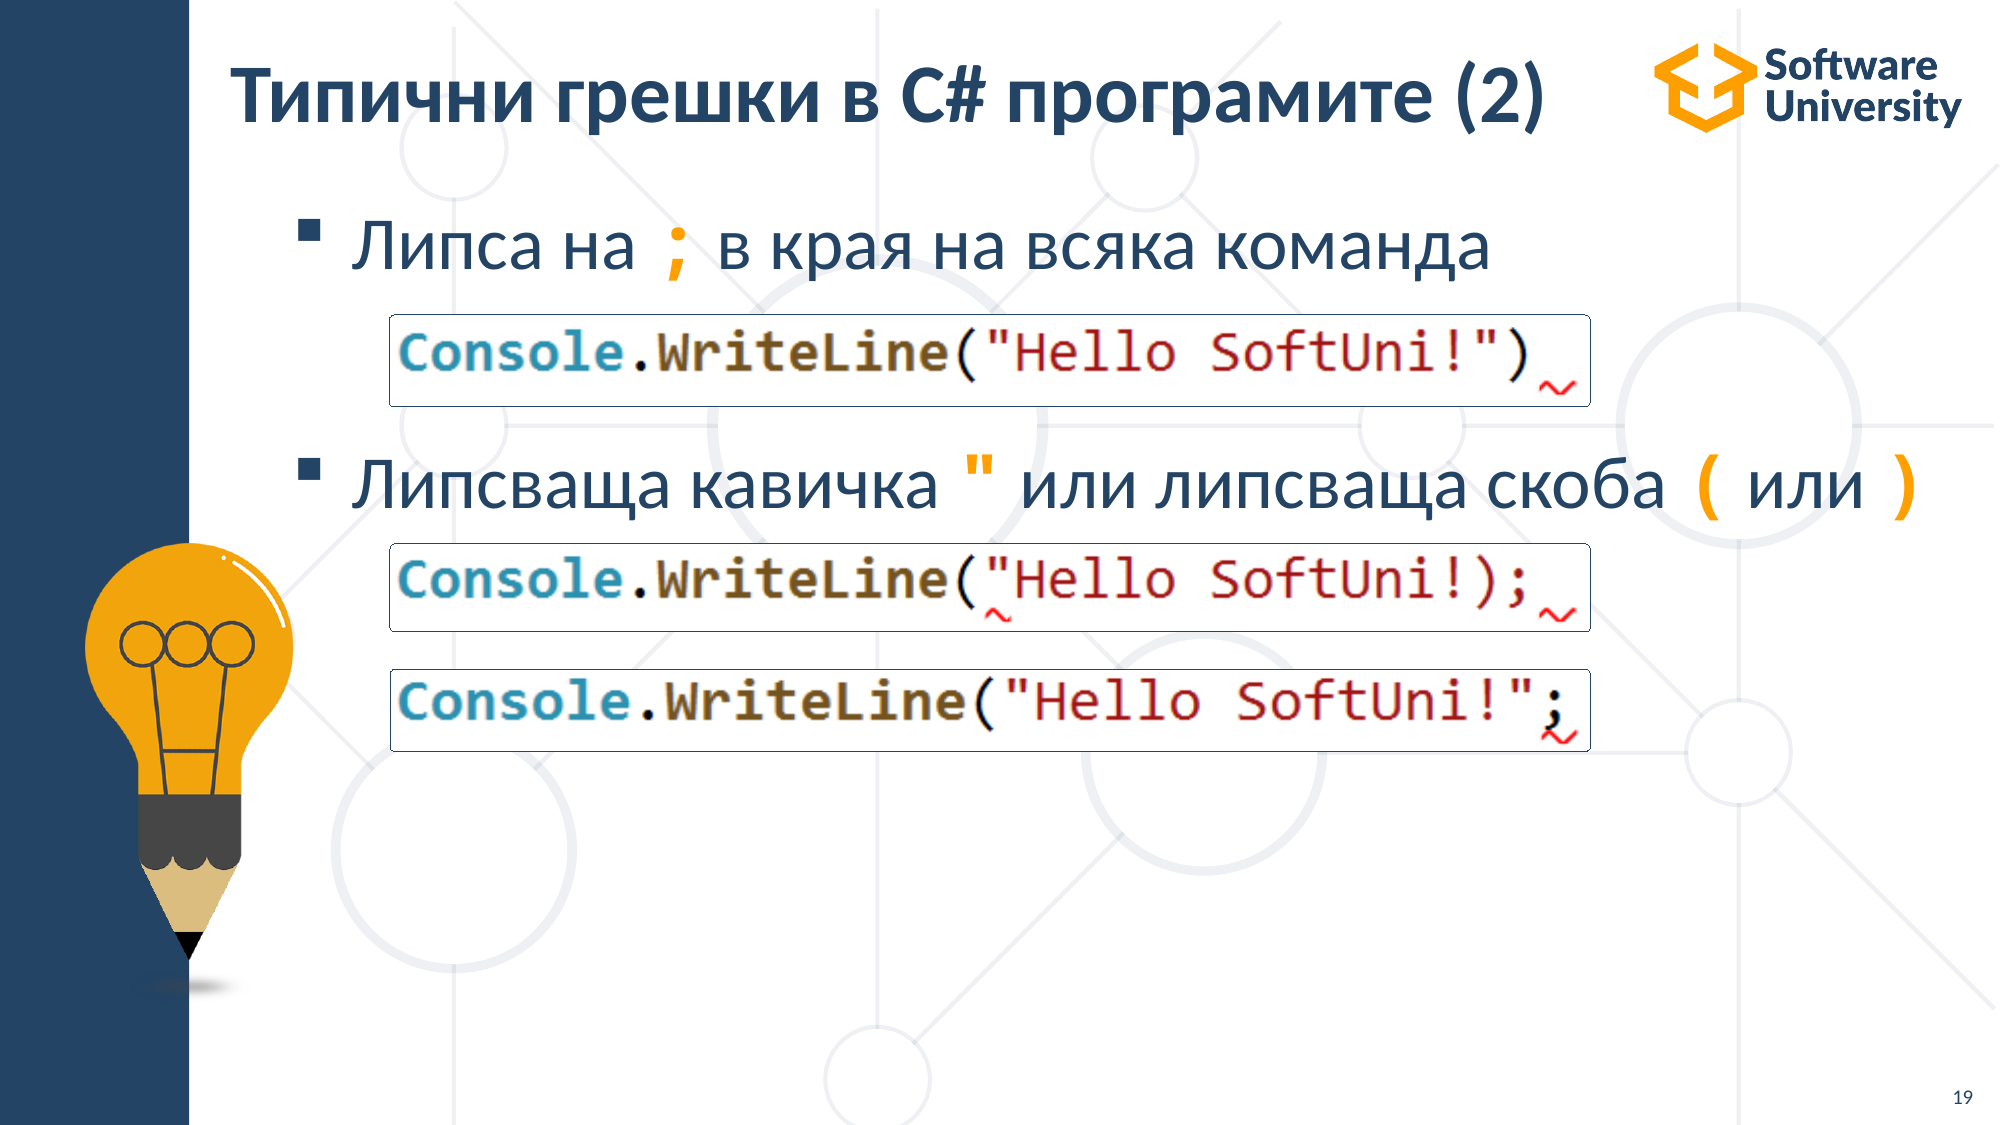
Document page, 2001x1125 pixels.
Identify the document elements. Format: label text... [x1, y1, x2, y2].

text_box 19 [1927, 1067, 1989, 1117]
picture [1641, 31, 1973, 145]
list Липса на ; в края на всяка команда Липсваща кавичка " или липсваща скоба ( или ) [274, 183, 1968, 1094]
picture [388, 314, 1591, 408]
picture [389, 543, 1591, 633]
title Типични грешки в C# програмите (2) [212, 16, 1628, 162]
picture [389, 668, 1591, 752]
picture [85, 543, 274, 1003]
